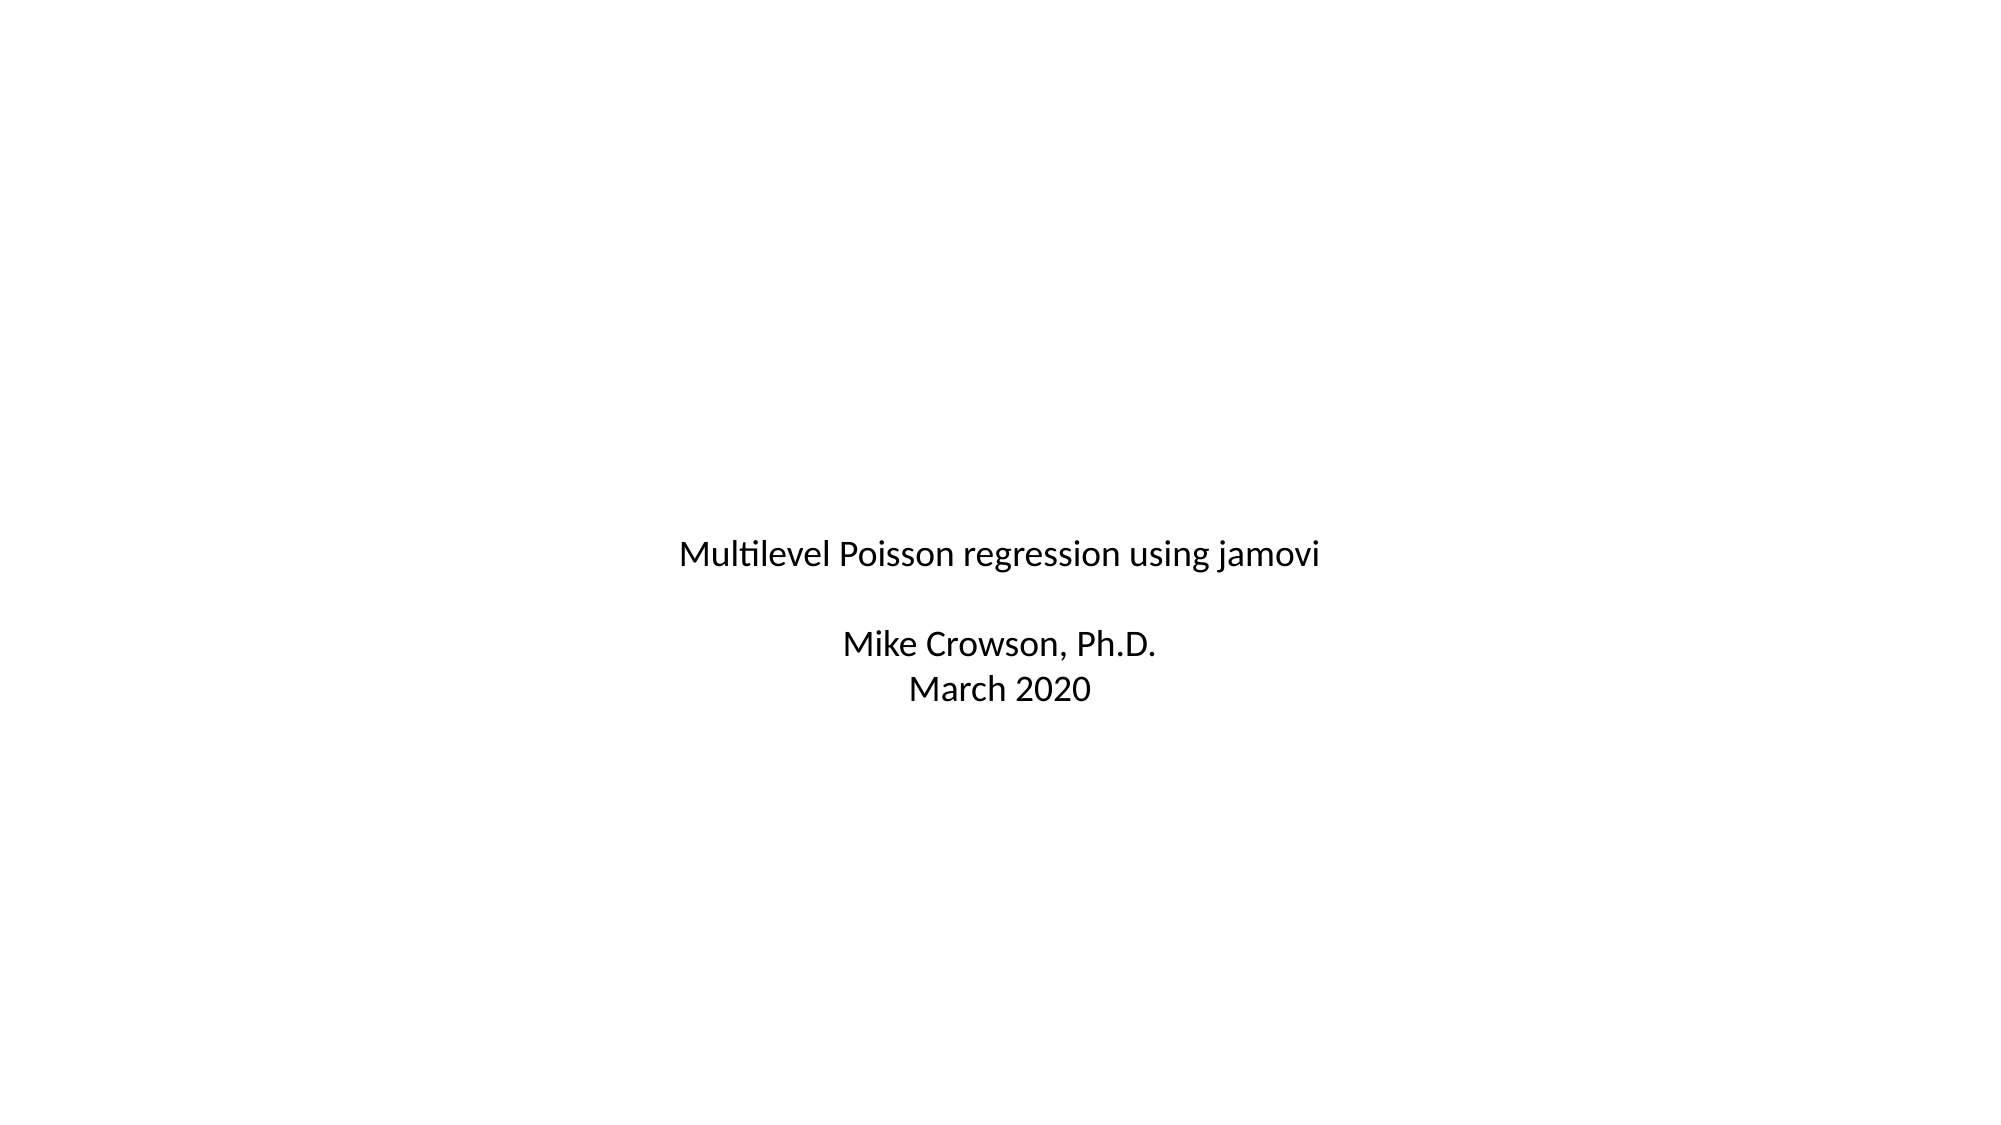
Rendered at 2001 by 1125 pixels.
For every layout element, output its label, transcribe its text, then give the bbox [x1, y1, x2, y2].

text_box Multilevel Poisson regression using jamovi Mike Crowson, Ph.D. March 2020 [518, 521, 1482, 717]
